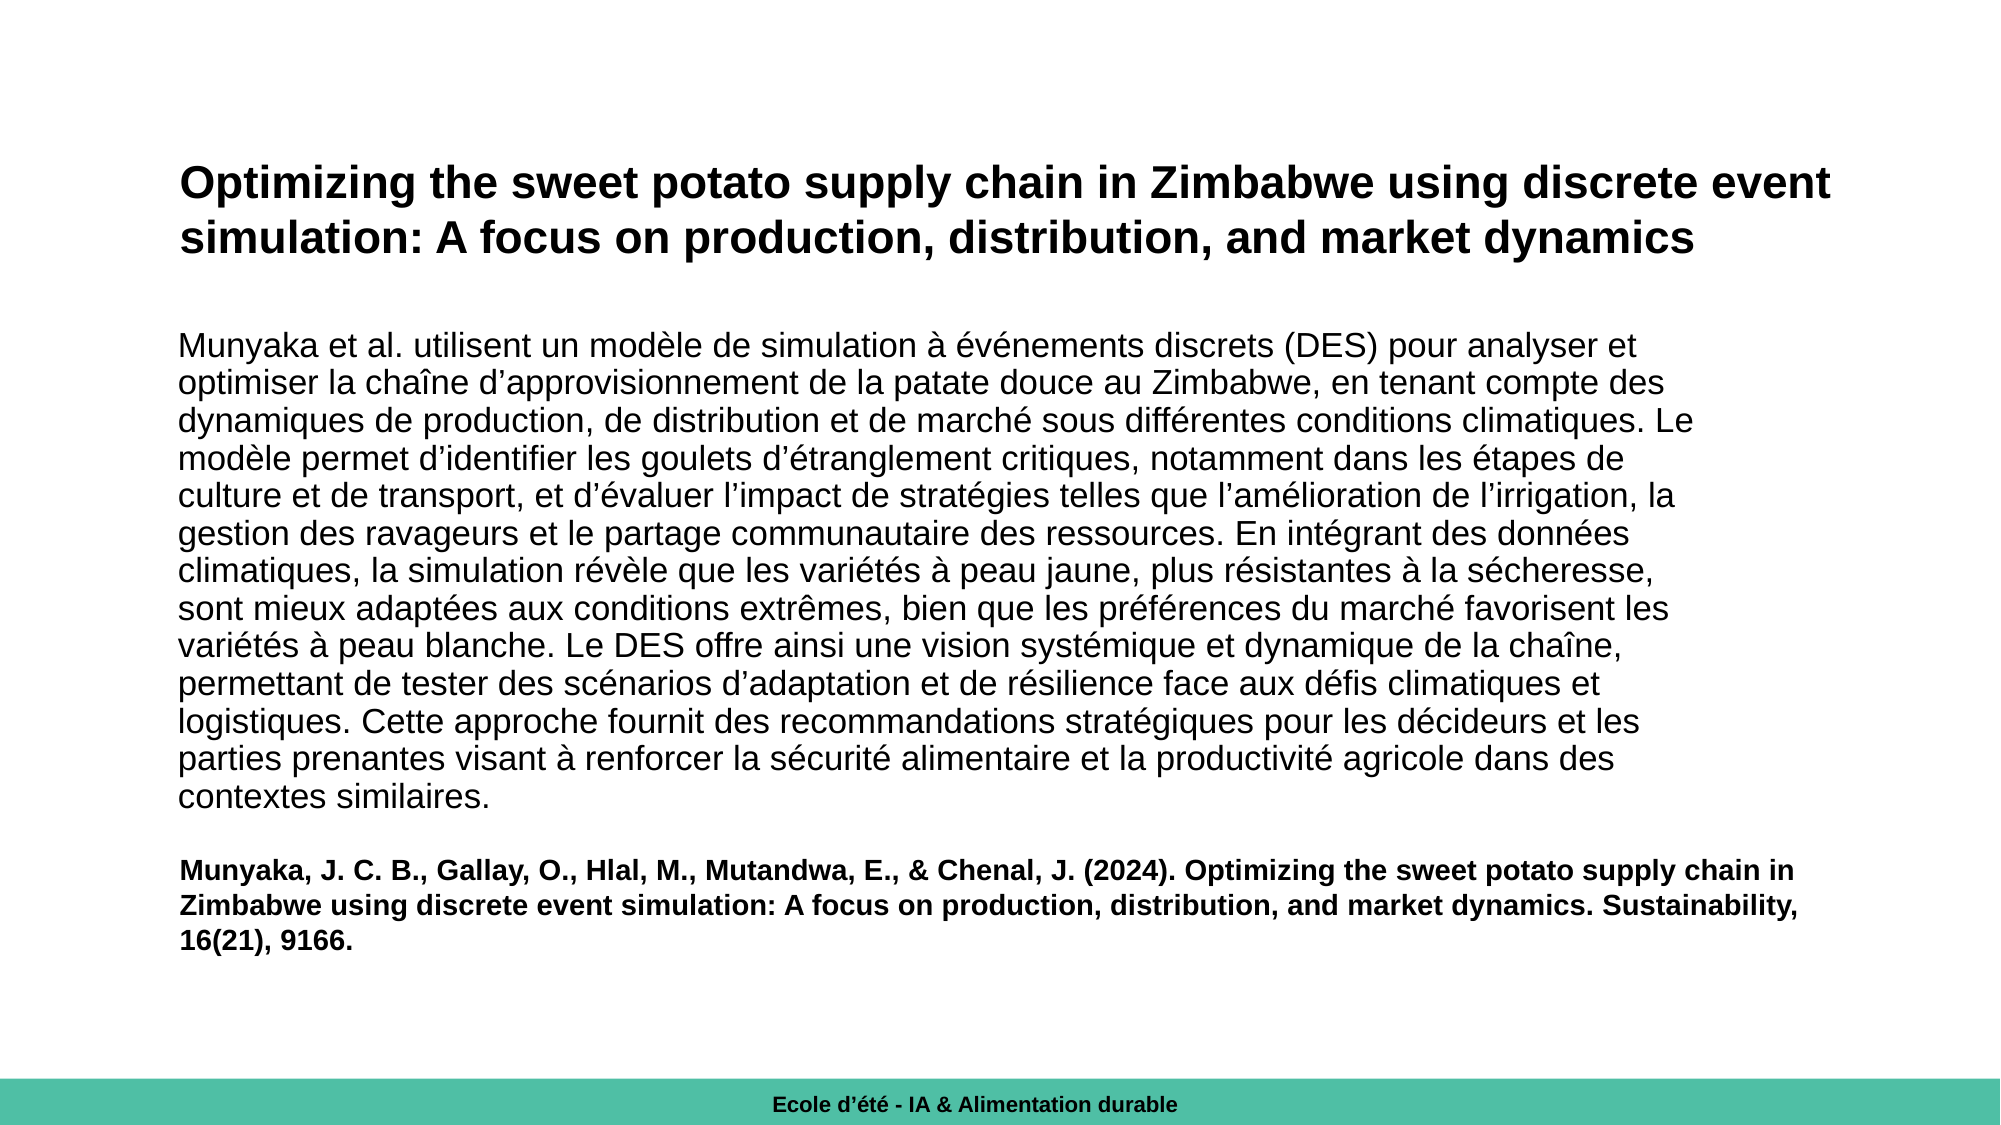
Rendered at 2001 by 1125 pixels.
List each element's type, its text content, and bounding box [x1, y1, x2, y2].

text_box Optimizing the sweet potato supply chain in Zimbabwe using discrete event simulation: A focus on production, distribution, and market dynamics [159, 132, 1909, 327]
text_box Munyaka et al. utilisent un modèle de simulation à événements discrets (DES) pour analyser et optimiser la chaîne d’approvisionnement de la patate douce au Zimbabwe, en tenant compte des dynamiques de production, de distribution et de marché sous différentes conditions climatiques. Le modèle permet d’identifier les goulets d’étranglement critiques, notamment dans les étapes de culture et de transport, et d’évaluer l’impact de stratégies telles que l’amélioration de l’irrigation, la gestion des ravageurs et le partage communautaire des ressources. En intégrant des données climatiques, la simulation révèle que les variétés à peau jaune, plus résistantes à la sécheresse, sont mieux adaptées aux conditions extrêmes, bien que les préférences du marché favorisent les variétés à peau blanche. Le DES offre ainsi une vision systémique et dynamique de la chaîne, permettant de tester des scénarios d’adaptation et de résilience face aux défis climatiques et logistiques. Cette approche fournit des recommandations stratégiques pour les décideurs et les parties prenantes visant à renforcer la sécurité alimentaire et la productivité agricole dans des contextes similaires. [177, 326, 1711, 820]
text_box Ecole d’été - IA & Alimentation durable [772, 1089, 1228, 1118]
text_box Munyaka, J. C. B., Gallay, O., Hlal, M., Mutandwa, E., & Chenal, J. (2024). Optimizing the sweet potato supply chain in Zimbabwe using discrete event simulation: A focus on production, distribution, and market dynamics. Sustainability, 16(21), 9166. [159, 831, 1909, 949]
text_box [0, 1078, 2000, 1125]
